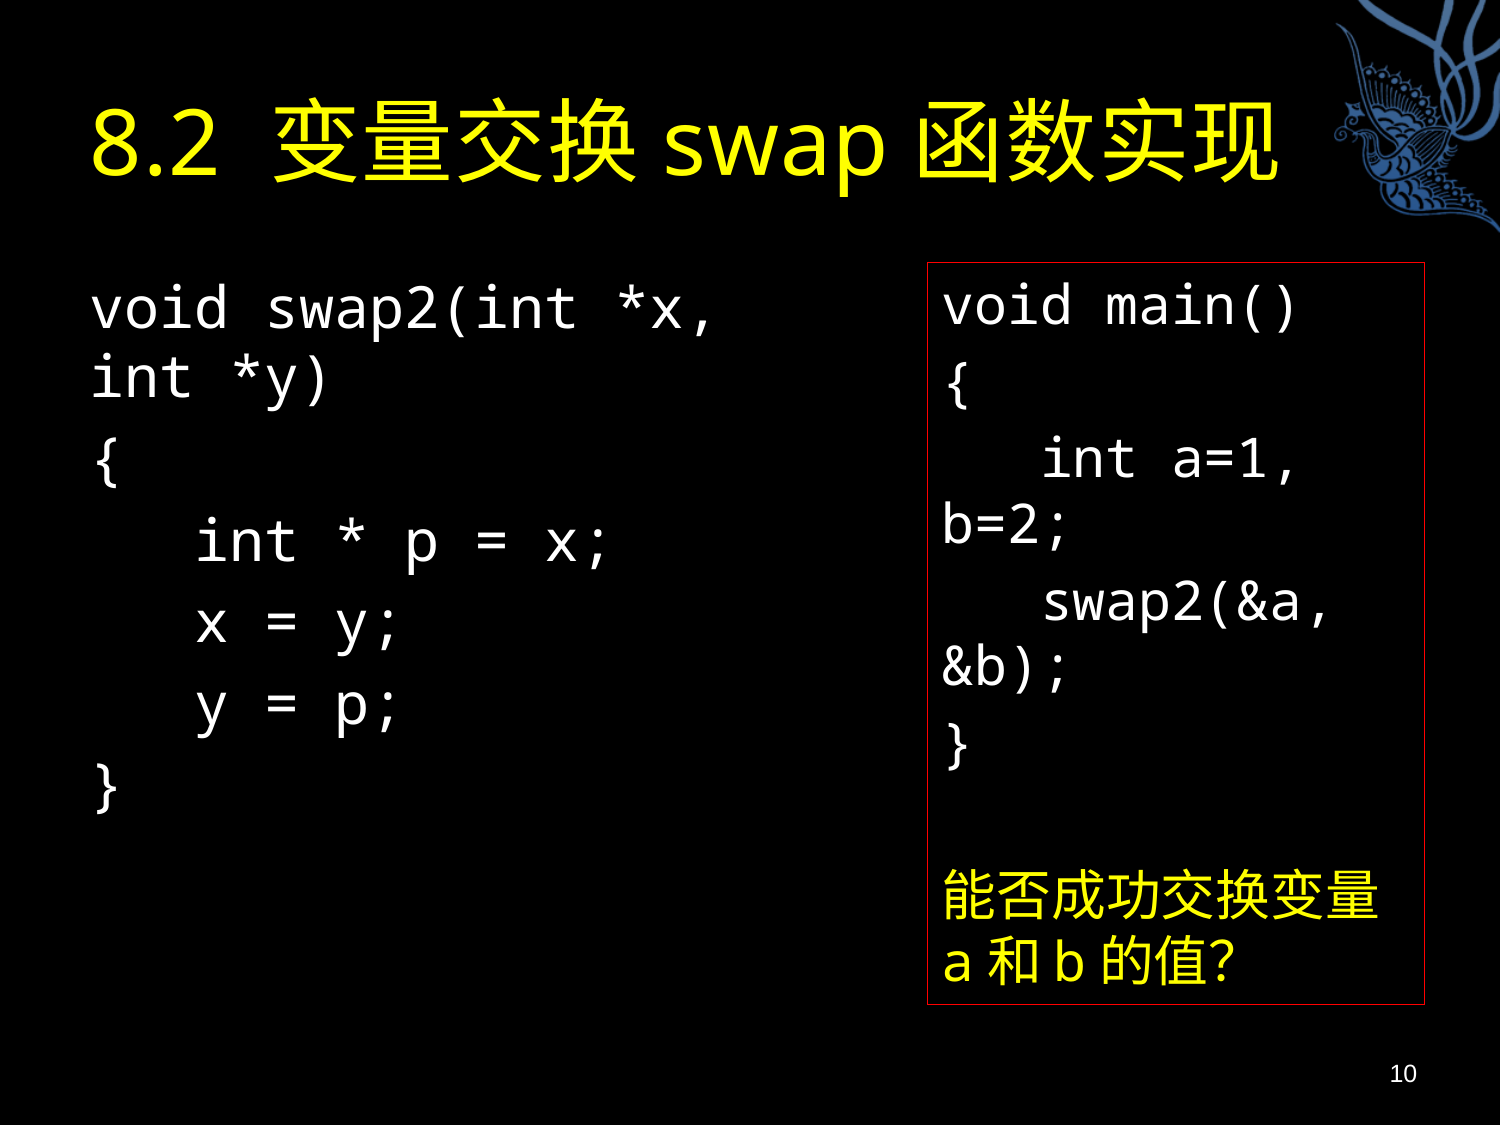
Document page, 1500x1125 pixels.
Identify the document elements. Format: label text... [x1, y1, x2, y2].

slide_number 10 [1074, 1042, 1425, 1103]
list void main() { int a=1, b=2; swap2(&a, &b); } 能否成功交换变量a和b的值？ [927, 262, 1425, 1005]
title 8.2 变量交换swap函数实现 [75, 45, 1351, 233]
list void swap2(int *x, int *y) { int * p = x; x = y; y = p; } [75, 262, 869, 1005]
